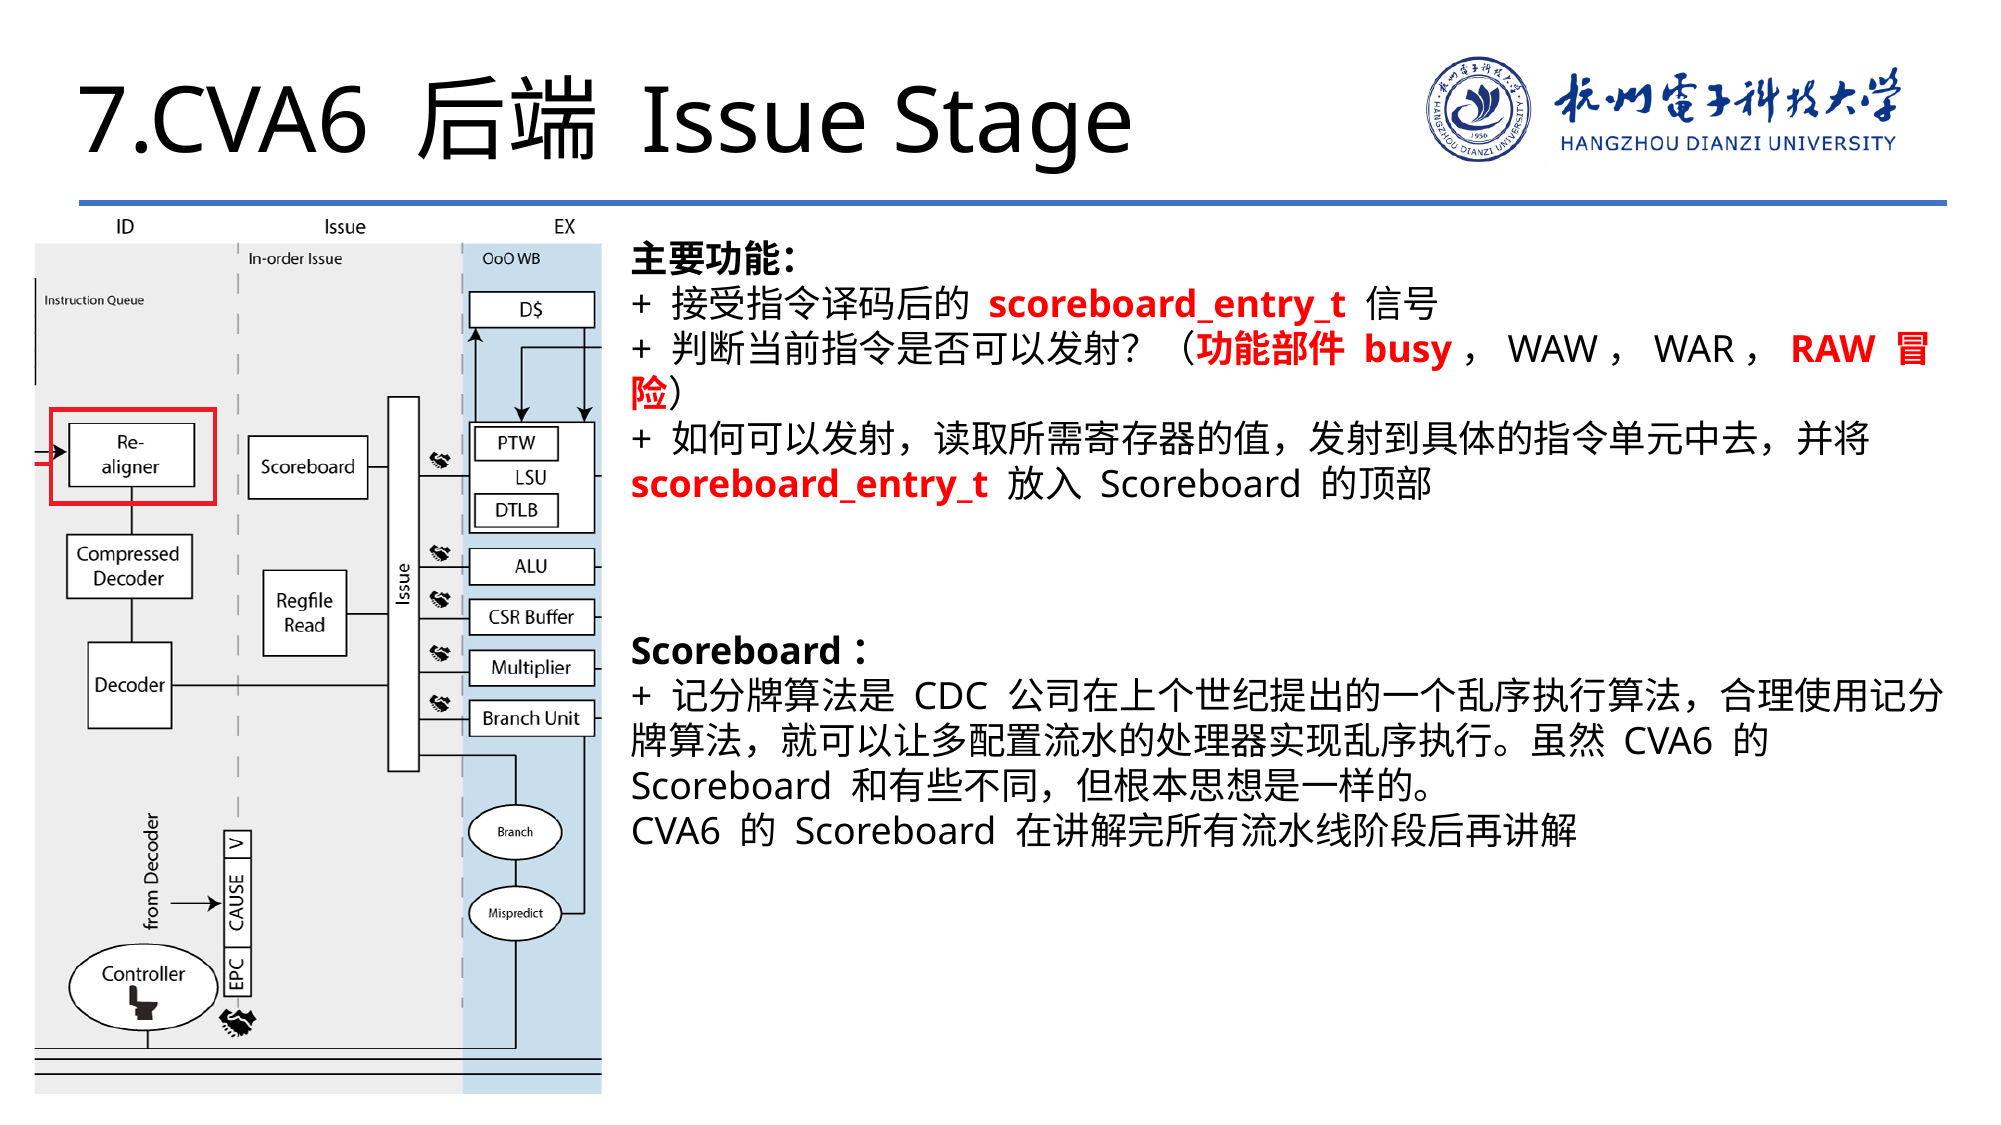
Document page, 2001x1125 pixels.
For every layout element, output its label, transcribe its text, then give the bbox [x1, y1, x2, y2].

text_box 主要功能： + 接受指令译码后的 scoreboard_entry_t 信号 + 判断当前指令是否可以发射？（功能部件 busy，WAW，WAR，RAW 冒险） + 如何可以发射，读取所需寄存器的值，发射到具体的指令单元中去，并将 scoreboard_entry_t 放入 Scoreboard 的顶部 [616, 227, 1991, 513]
title 7.CVA6 后端 Issue Stage [61, 31, 1787, 215]
picture [1424, 51, 1901, 167]
text_box Scoreboard： + 记分牌算法是 CDC 公司在上个世纪提出的一个乱序执行算法，合理使用记分牌算法，就可以让多配置流水的处理器实现乱序执行。虽然 CVA6 的 Scoreboard 和有些不同，但根本思想是一样的。 CVA6 的 Scoreboard 在讲解完所有流水线阶段后再讲解 [616, 619, 1983, 860]
picture [34, 214, 602, 1125]
